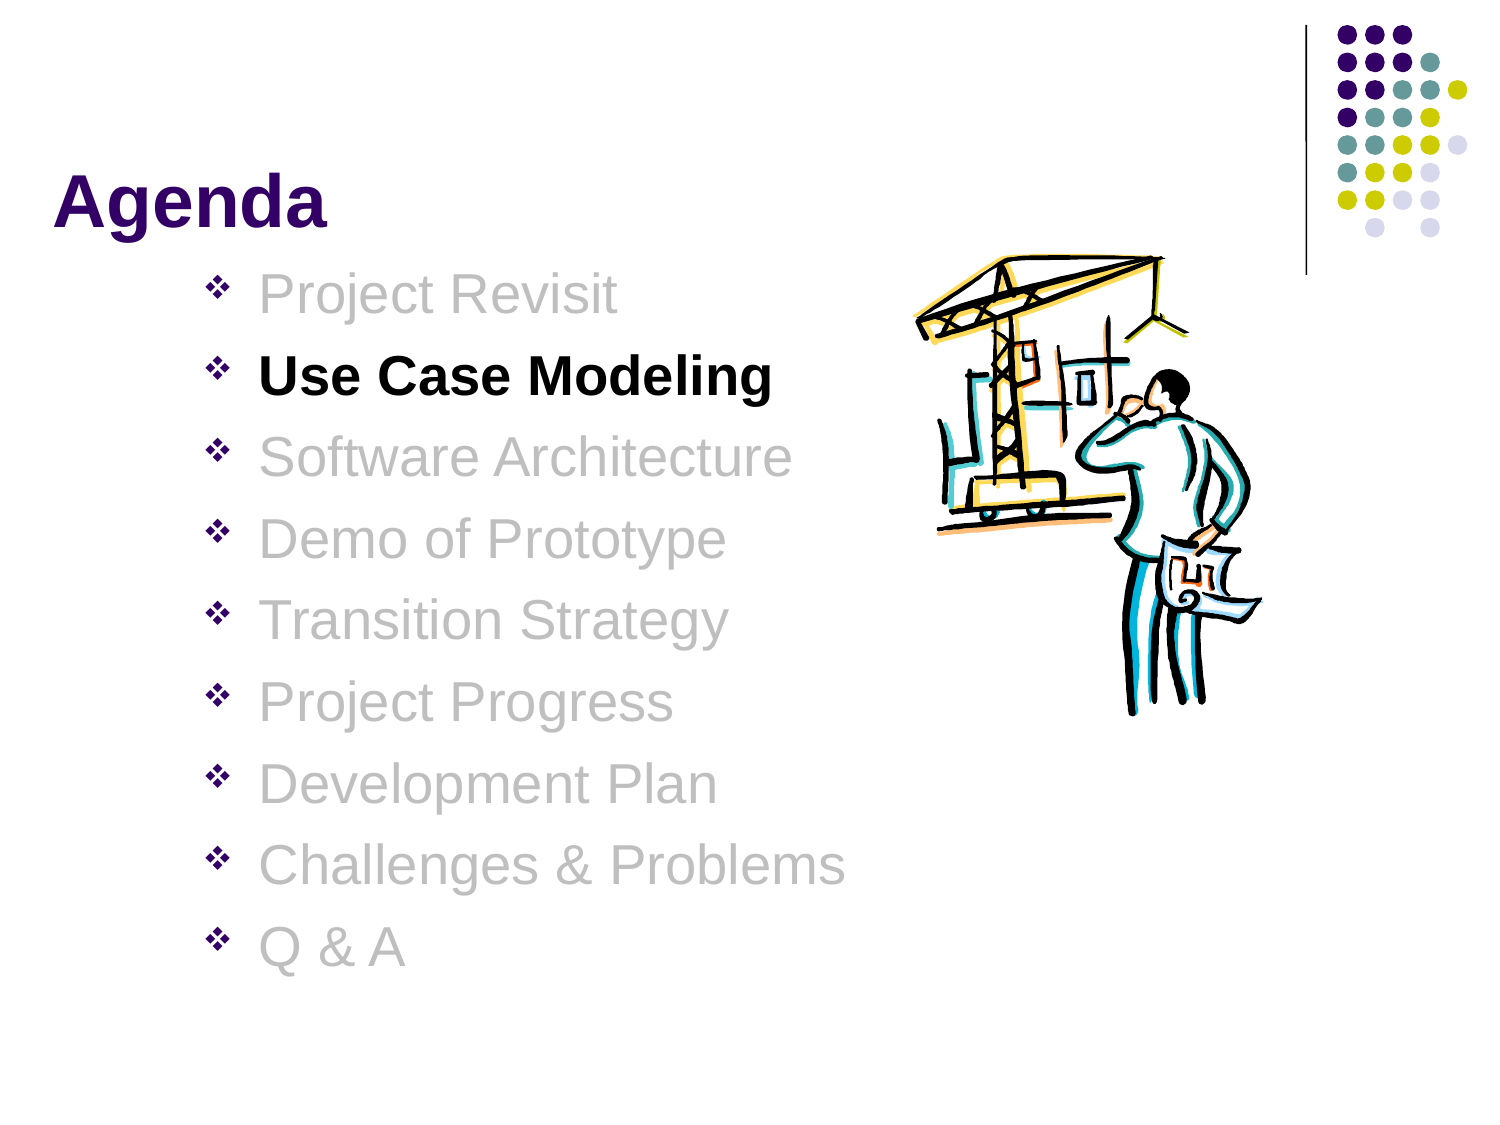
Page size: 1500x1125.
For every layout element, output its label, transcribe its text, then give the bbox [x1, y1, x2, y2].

title Agenda [37, 37, 1301, 251]
list Project Revisit Use Case Modeling Software Architecture Demo of Prototype Transition Strategy Project Progress Development Plan Challenges & Problems Q & A [187, 249, 1401, 1013]
picture [912, 253, 1264, 717]
